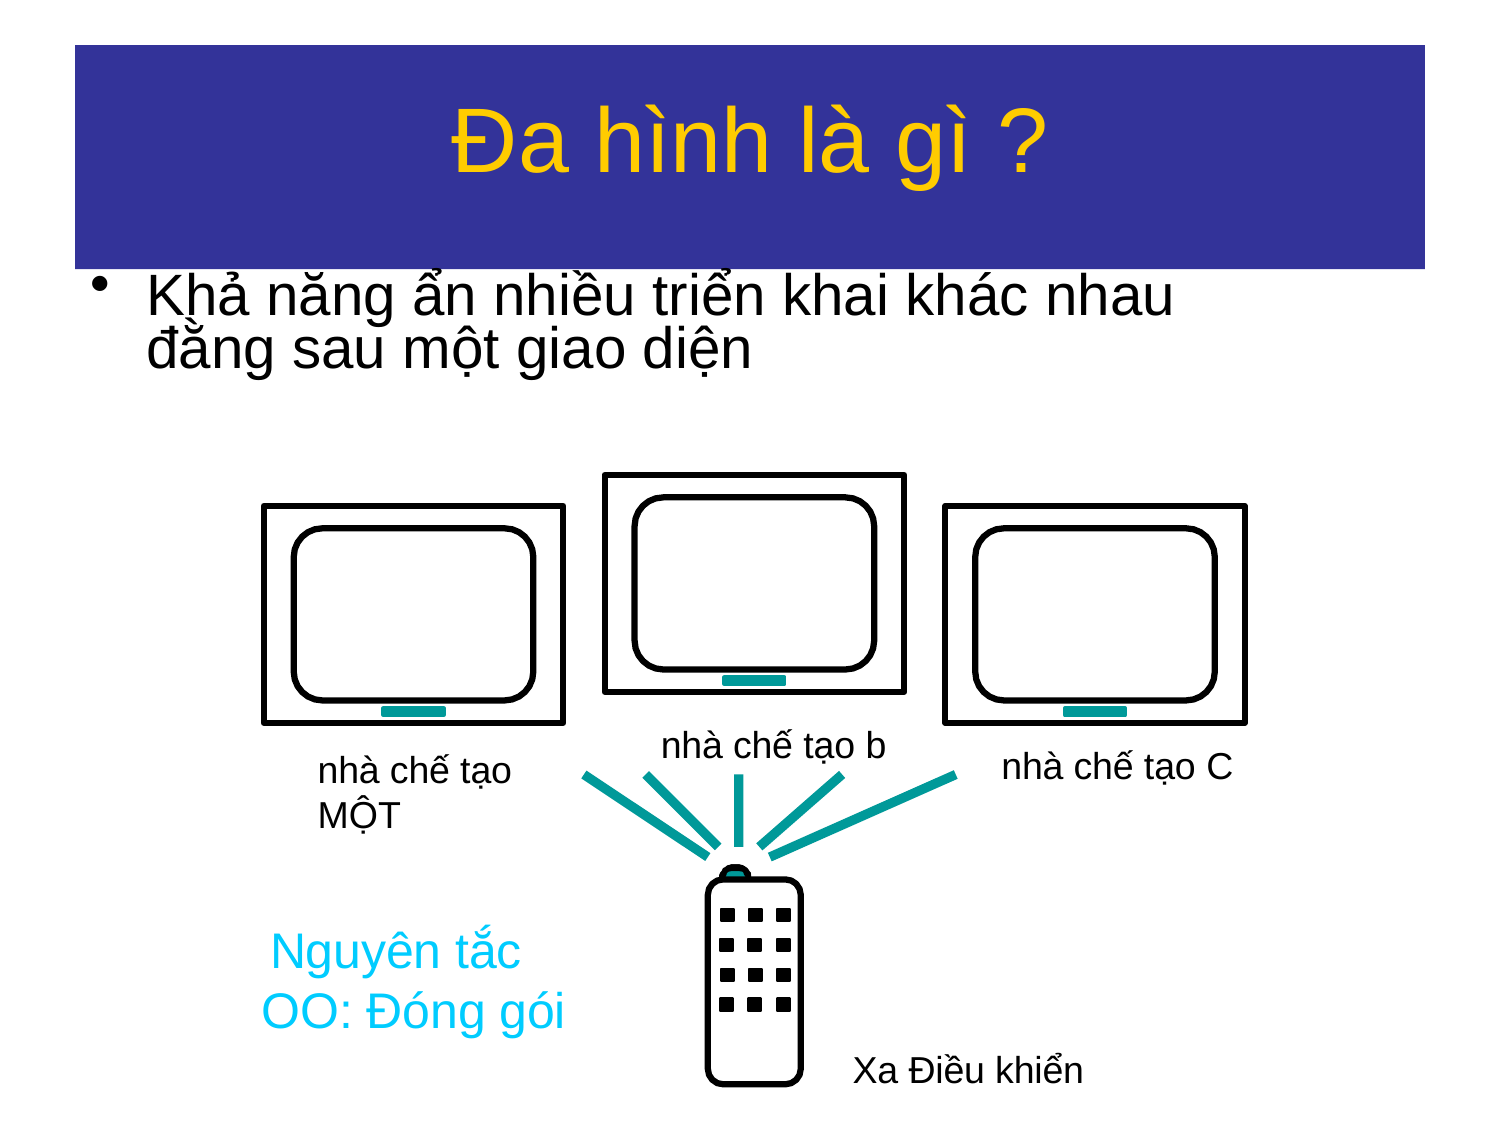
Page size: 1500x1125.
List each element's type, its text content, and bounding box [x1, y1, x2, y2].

text_box Xa Điều khiển [965, 1043, 1117, 1091]
text_box nhà chế tạo b [658, 718, 920, 766]
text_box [941, 502, 1249, 727]
title Đa hình là gì ? [75, 45, 1425, 270]
text_box Nguyên tắc OO: Đóng gói [259, 916, 573, 1039]
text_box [601, 471, 908, 696]
text_box Khả năng ẩn nhiều triển khai khác nhau đằng sau một giao diện [87, 254, 1225, 380]
text_box nhà chế tạo C [999, 739, 1262, 787]
text_box nhà chế tạo MỘT [315, 743, 575, 836]
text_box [578, 769, 961, 1088]
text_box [260, 502, 567, 727]
